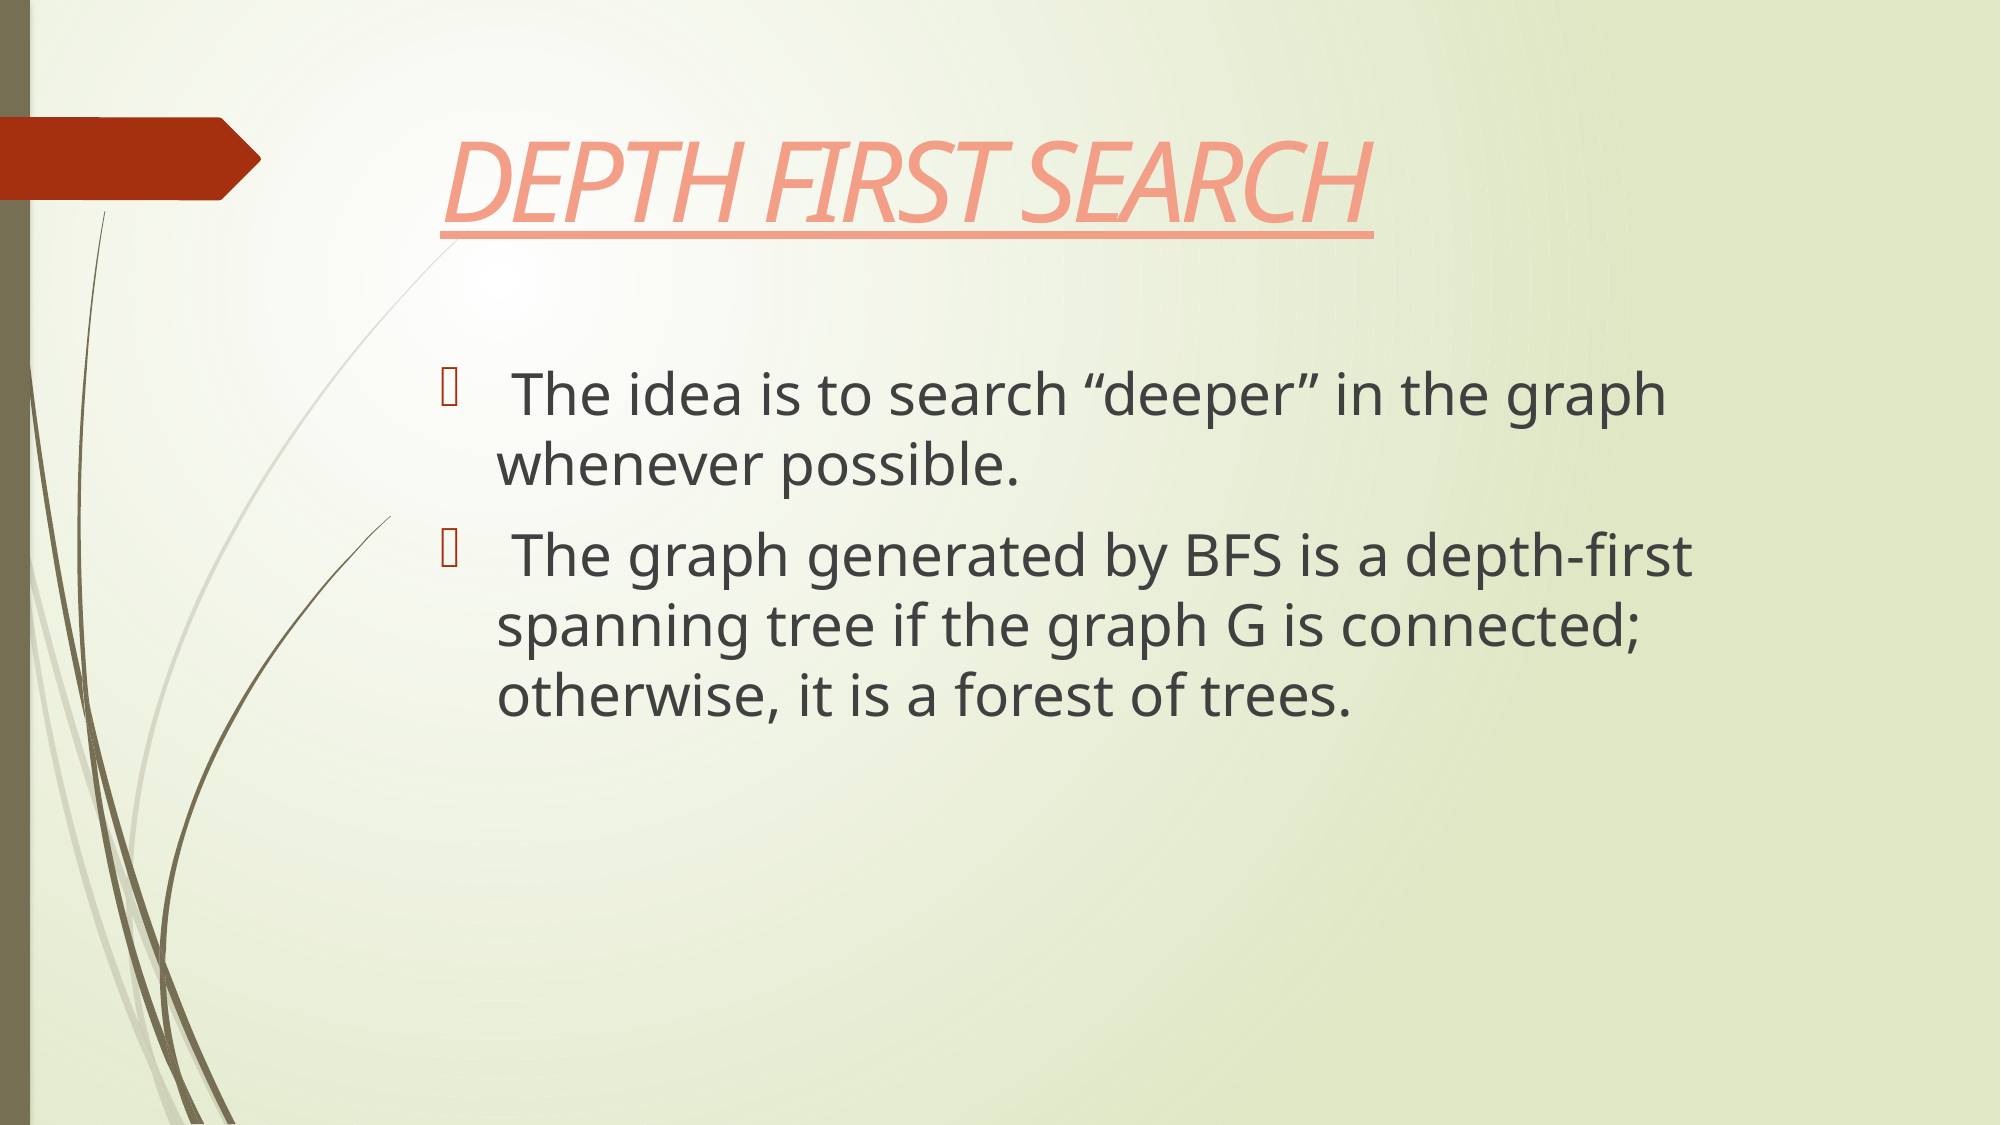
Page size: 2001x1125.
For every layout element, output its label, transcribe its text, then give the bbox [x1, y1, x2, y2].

title DEPTH FIRST SEARCH [425, 102, 1888, 313]
list The idea is to search “deeper” in the graph whenever possible. The graph generated by BFS is a depth-ﬁrst spanning tree if the graph G is connected; otherwise, it is a forest of trees. [424, 350, 1888, 970]
